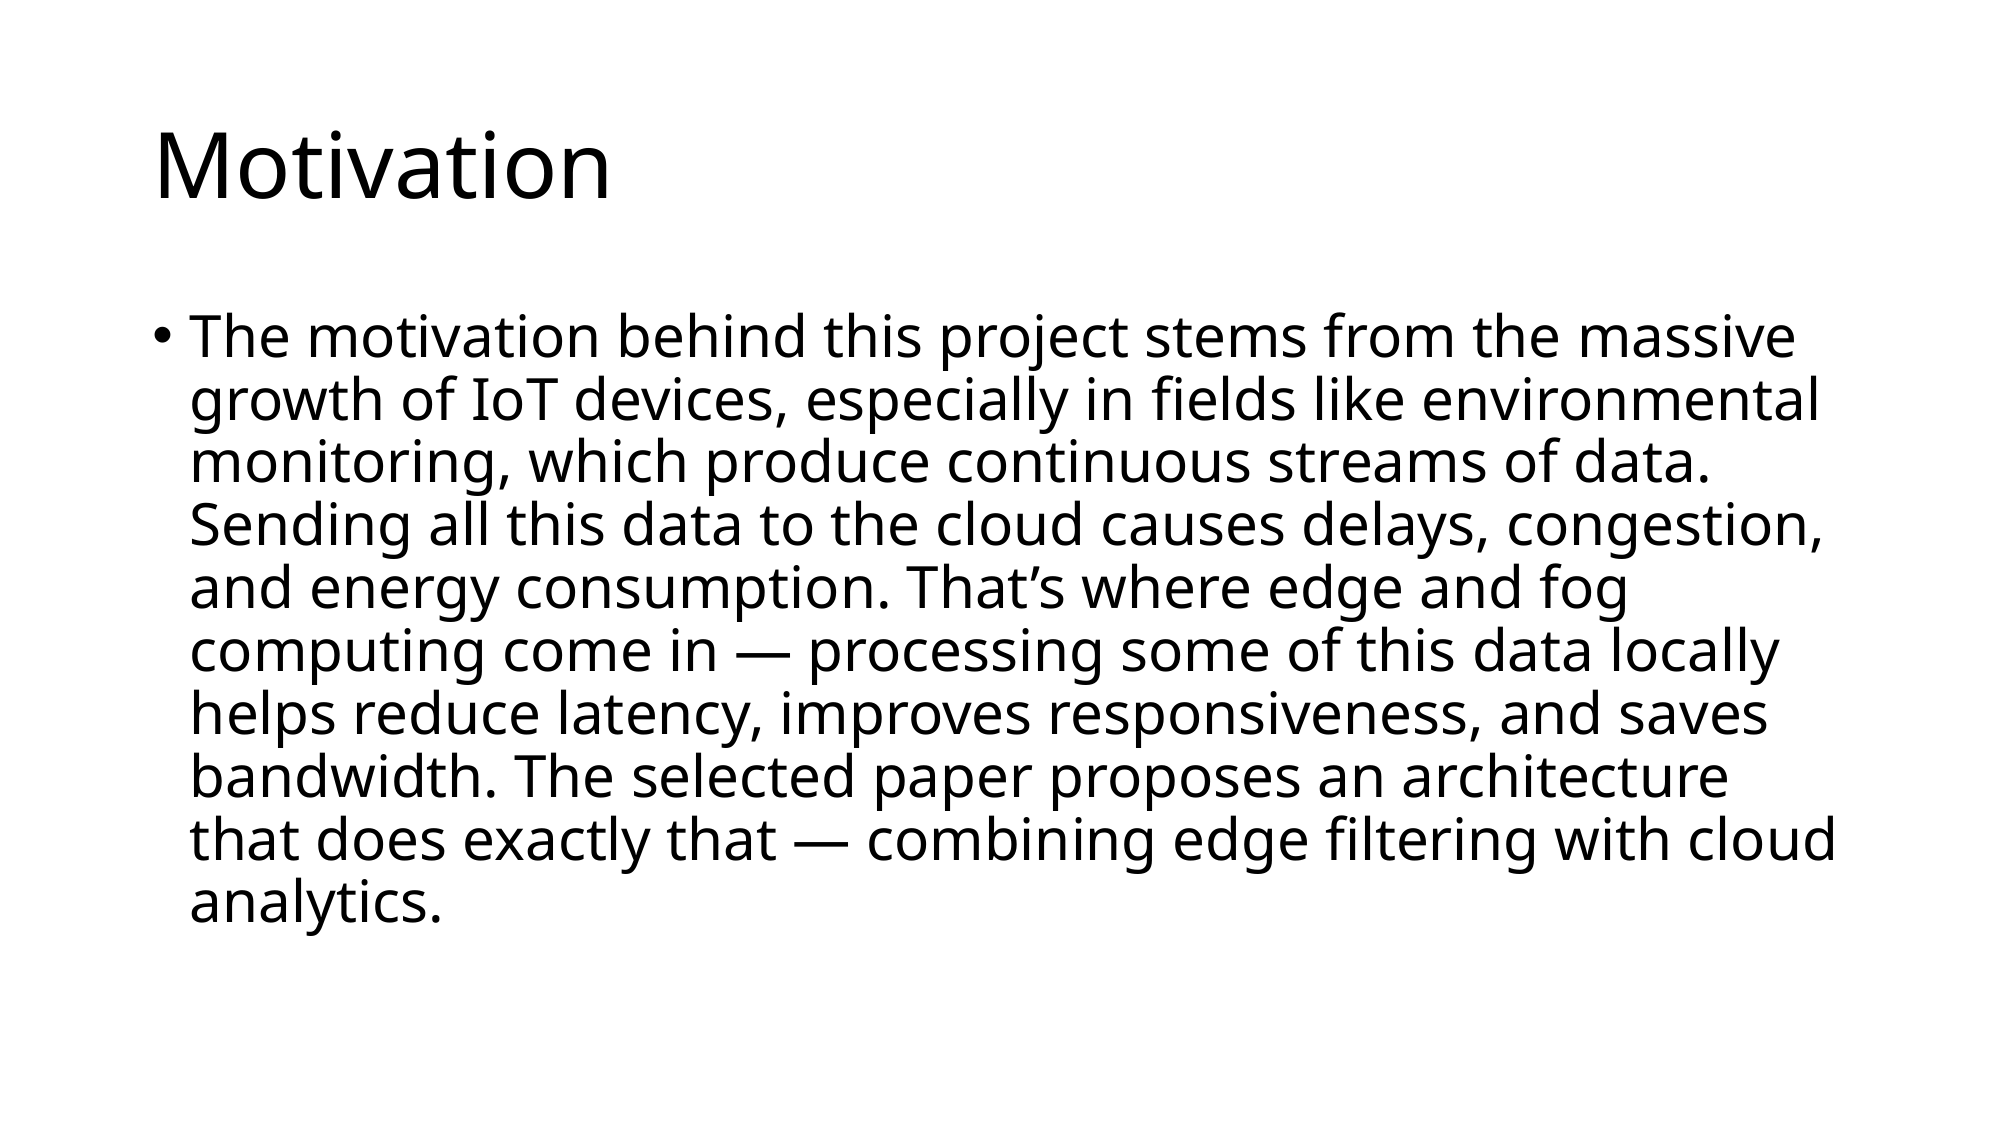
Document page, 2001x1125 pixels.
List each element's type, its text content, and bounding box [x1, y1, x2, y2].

title Motivation [137, 59, 1863, 278]
list The motivation behind this project stems from the massive growth of IoT devices, especially in fields like environmental monitoring, which produce continuous streams of data. Sending all this data to the cloud causes delays, congestion, and energy consumption. That’s where edge and fog computing come in — processing some of this data locally helps reduce latency, improves responsiveness, and saves bandwidth. The selected paper proposes an architecture that does exactly that — combining edge filtering with cloud analytics. [137, 299, 1863, 1014]
